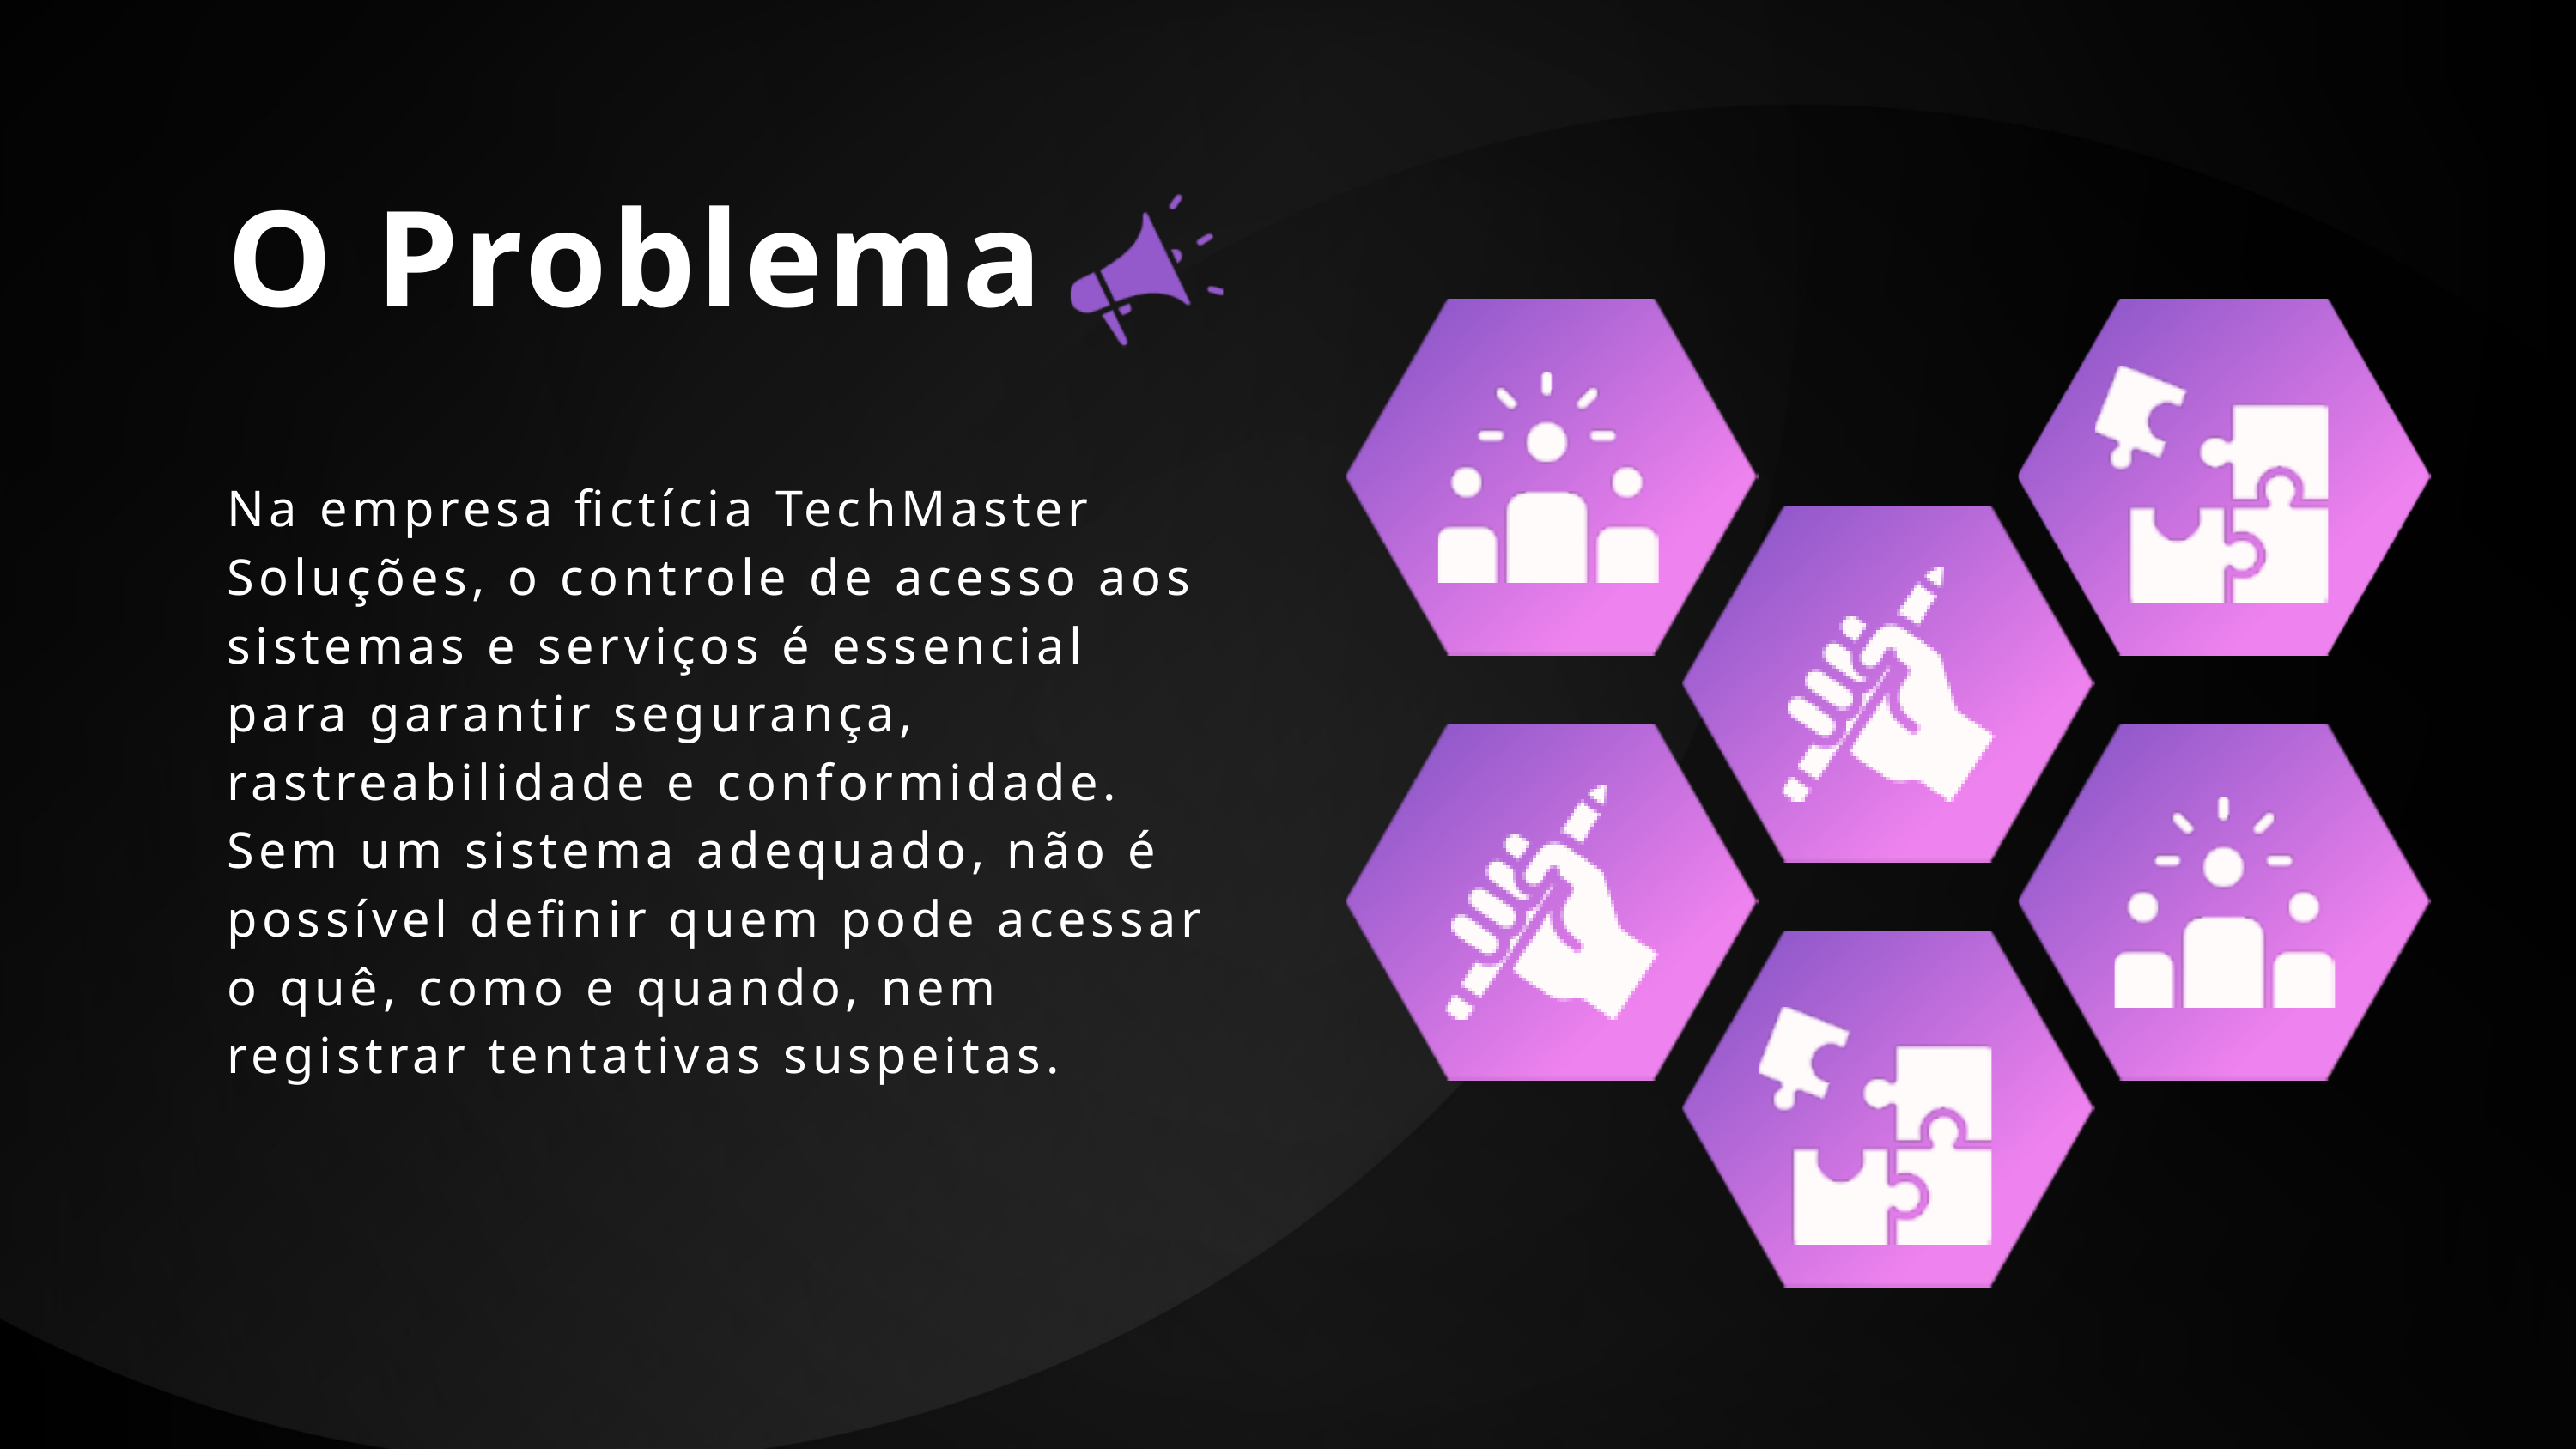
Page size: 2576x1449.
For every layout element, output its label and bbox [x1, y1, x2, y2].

text_box [0, 0, 2576, 1449]
